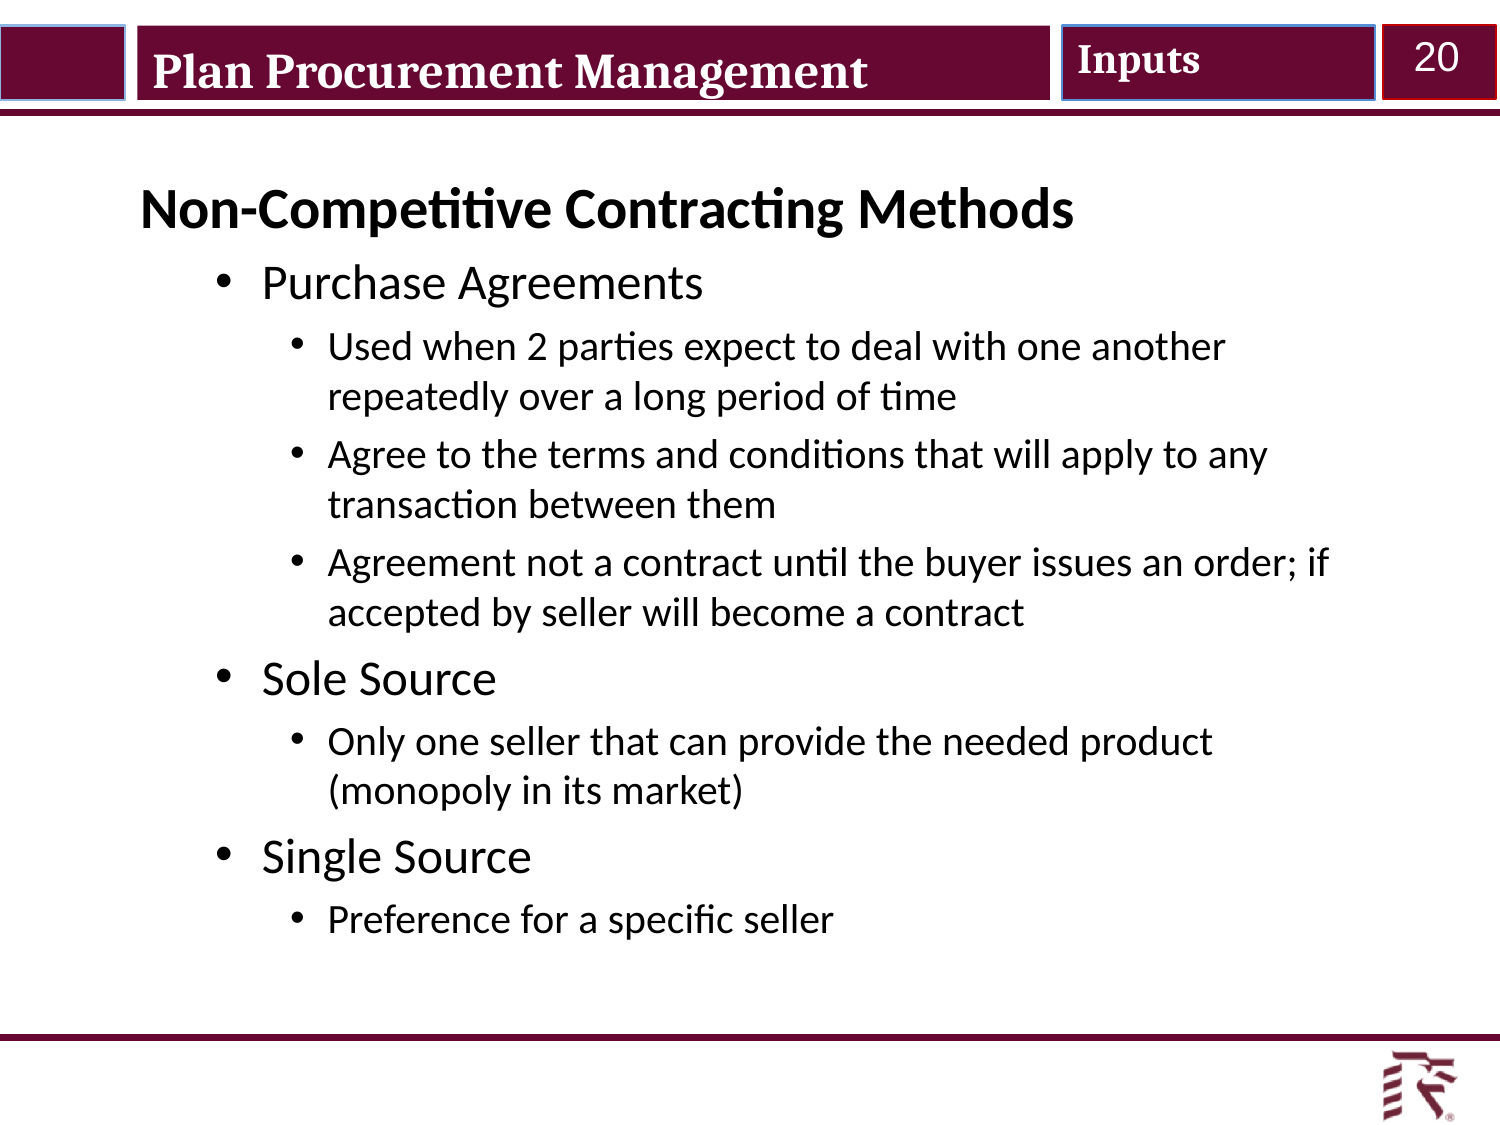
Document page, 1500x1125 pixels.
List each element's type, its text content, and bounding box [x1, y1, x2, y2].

text_box Plan Procurement Management [137, 37, 1050, 100]
slide_number 20 [1391, 24, 1475, 85]
text_box Inputs [1062, 24, 1391, 90]
text_box Non-Competitive Contracting Methods Purchase Agreements Used when 2 parties expect to deal with one another repeatedly over a long period of time Agree to the terms and conditions that will apply to any transaction between them Agreement not a contract until the buyer issues an order; if accepted by seller will become a contract Sole Source Only one seller that can provide the needed product (monopoly in its market) Single Source Preference for a specific seller [125, 162, 1375, 1000]
picture [1374, 1048, 1459, 1124]
